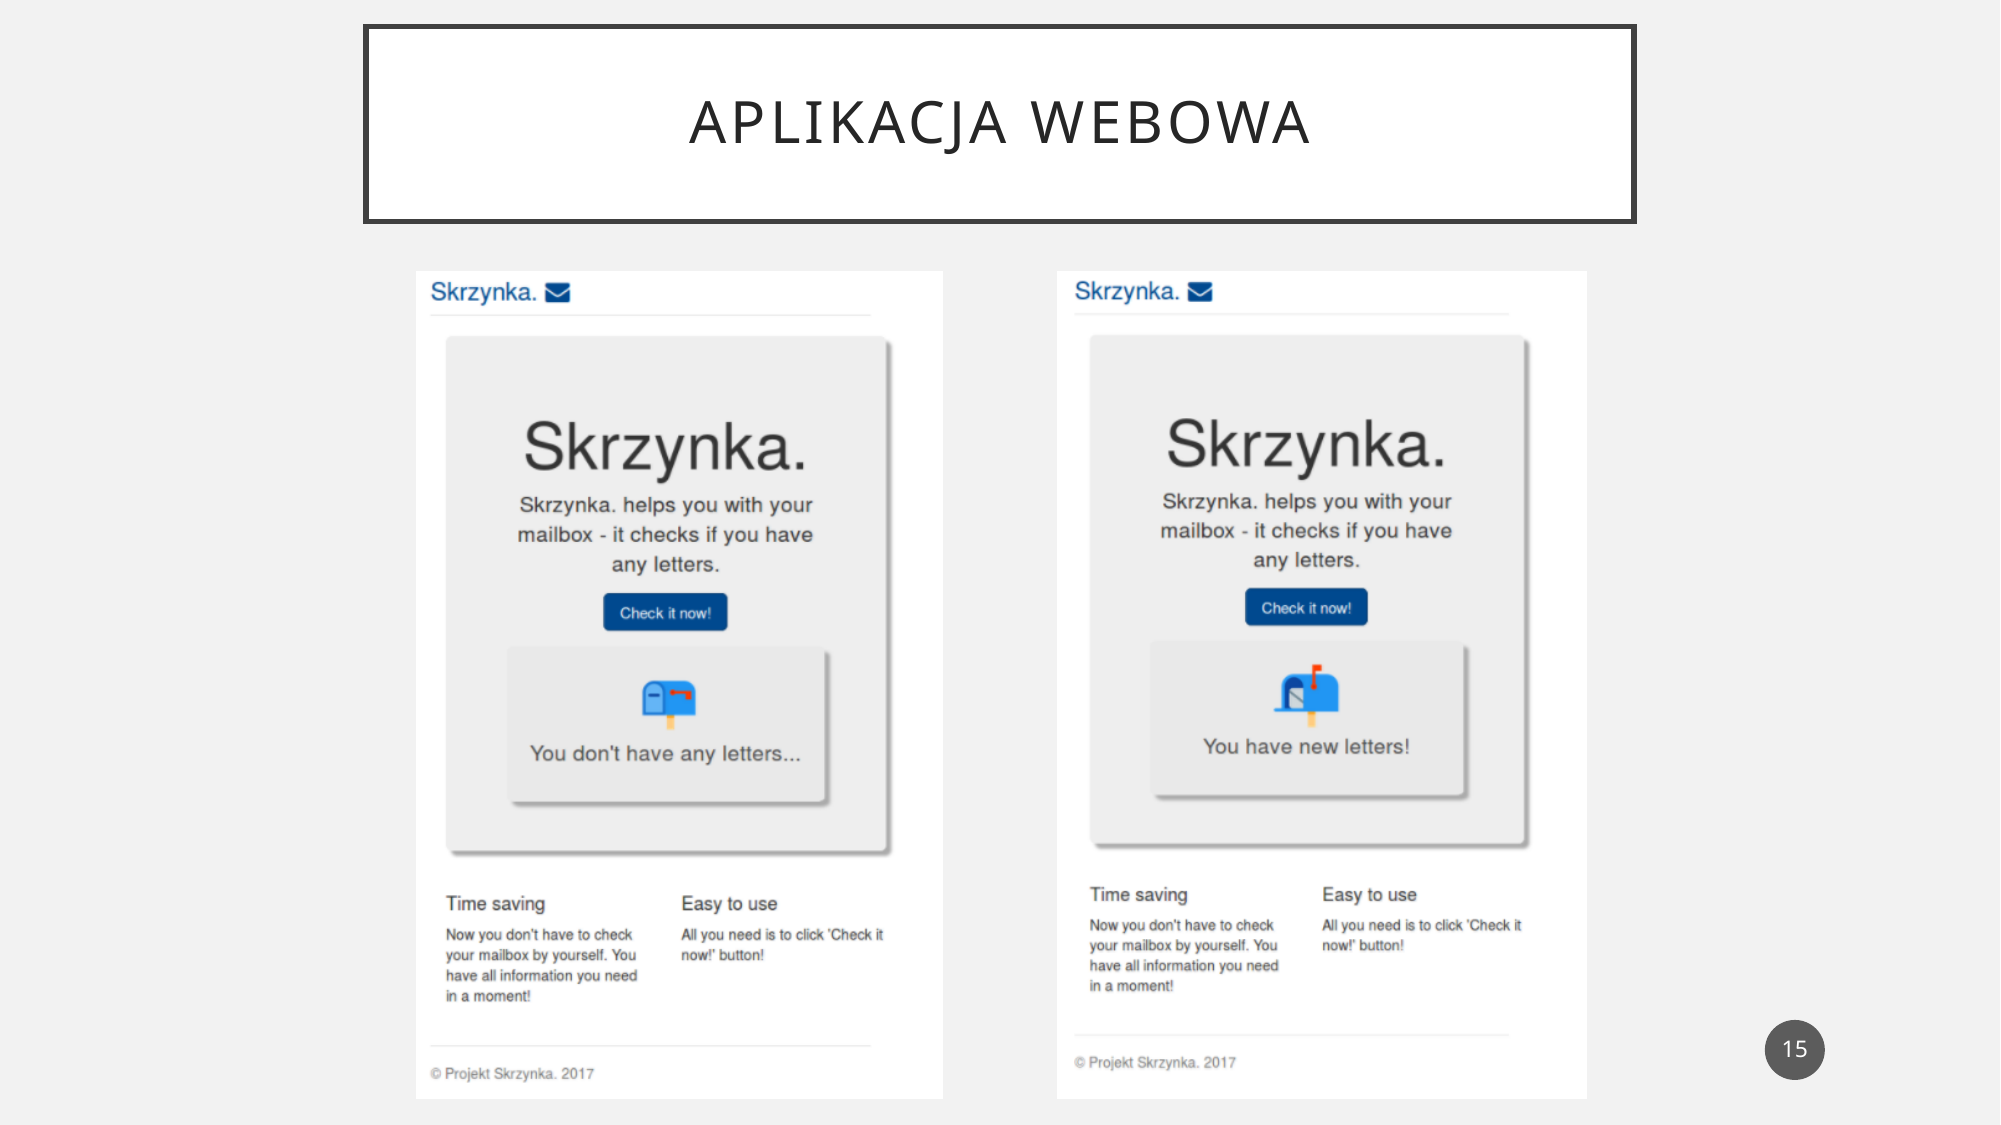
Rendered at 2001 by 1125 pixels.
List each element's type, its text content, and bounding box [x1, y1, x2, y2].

title APLIKACJA WEBOWA [363, 24, 1637, 224]
picture [1057, 271, 1587, 1099]
picture [416, 271, 943, 1099]
slide_number 15 [1764, 1019, 1825, 1080]
